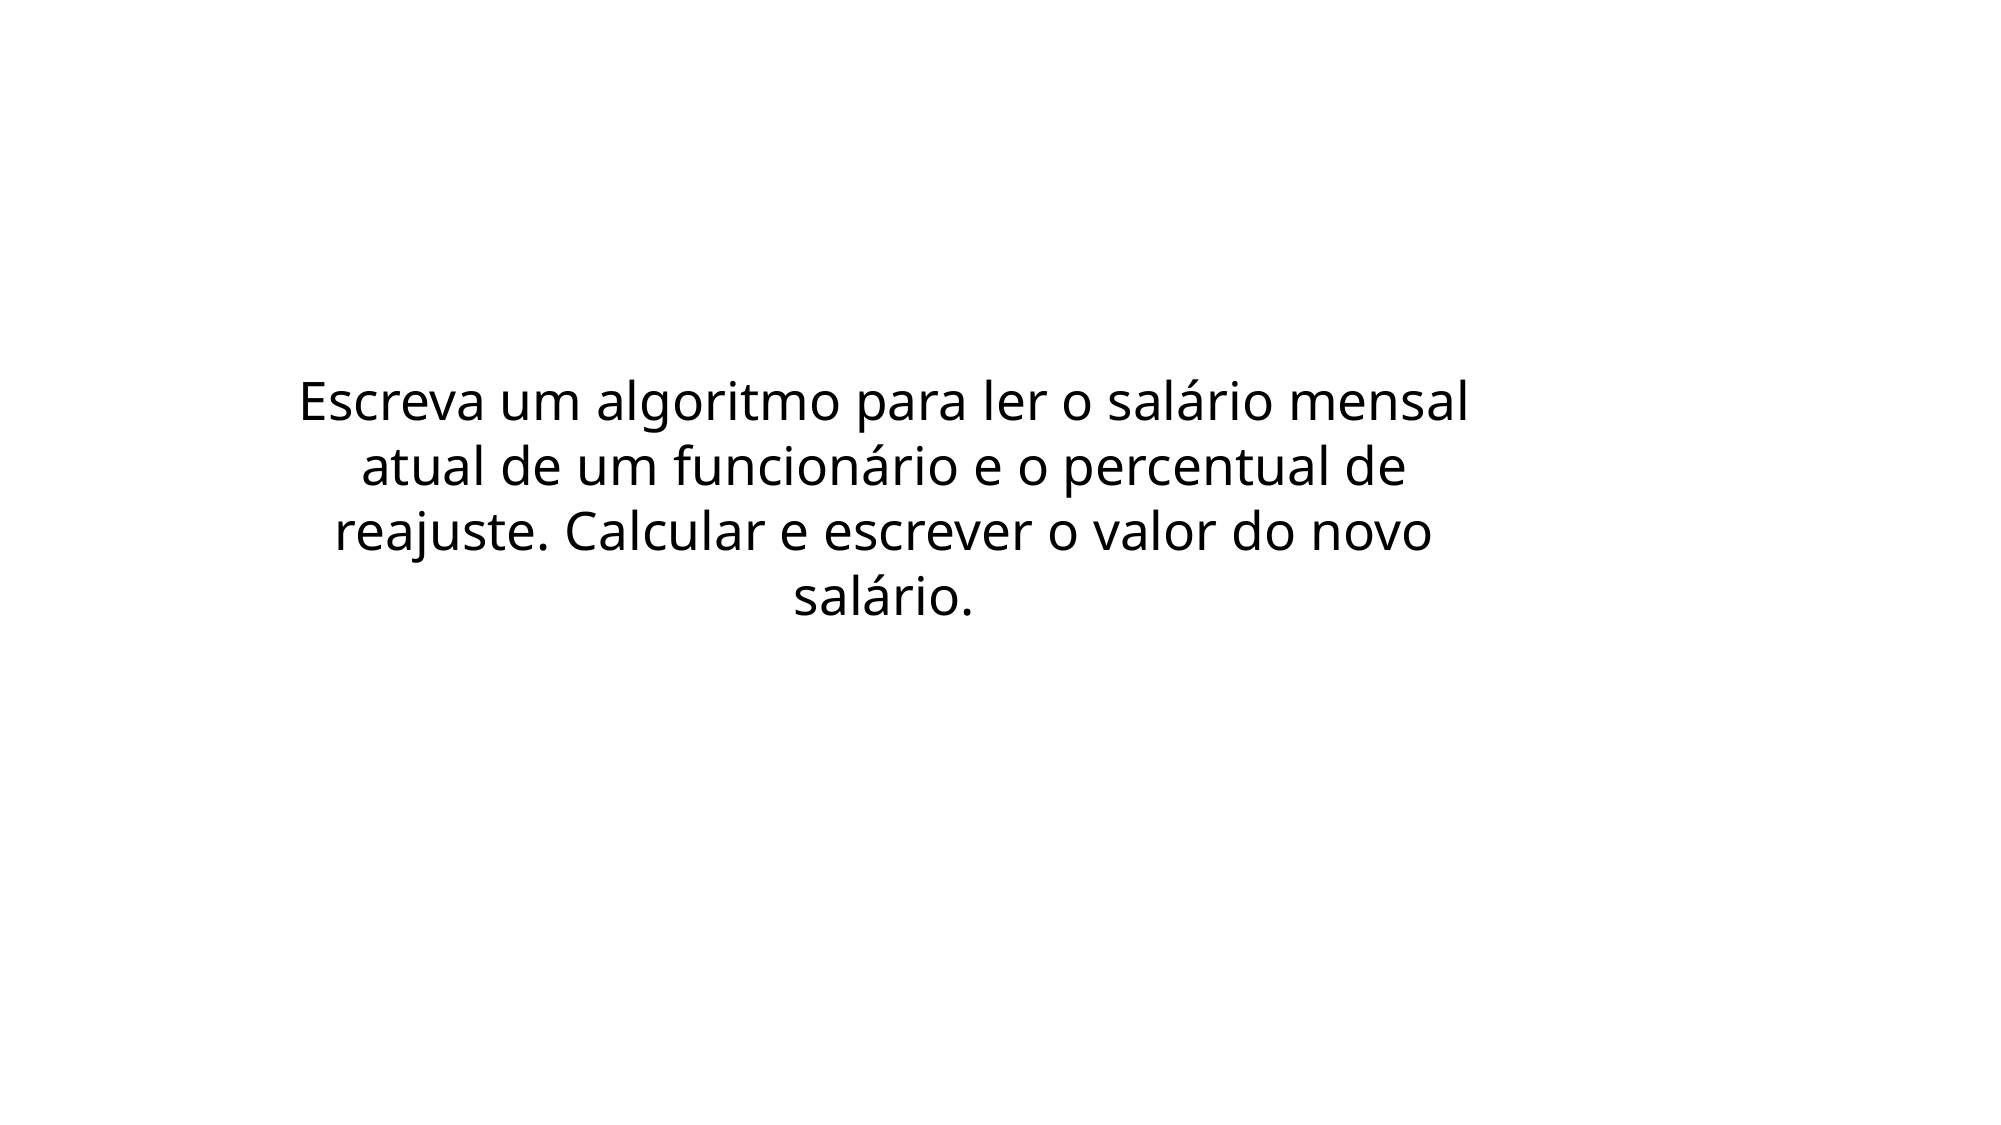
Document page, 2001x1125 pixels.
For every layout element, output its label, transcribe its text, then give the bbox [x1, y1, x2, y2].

title Escreva um algoritmo para ler o salário mensal atual de um funcionário e o percentual de reajuste. Calcular e escrever o valor do novo salário. [249, 358, 1520, 711]
